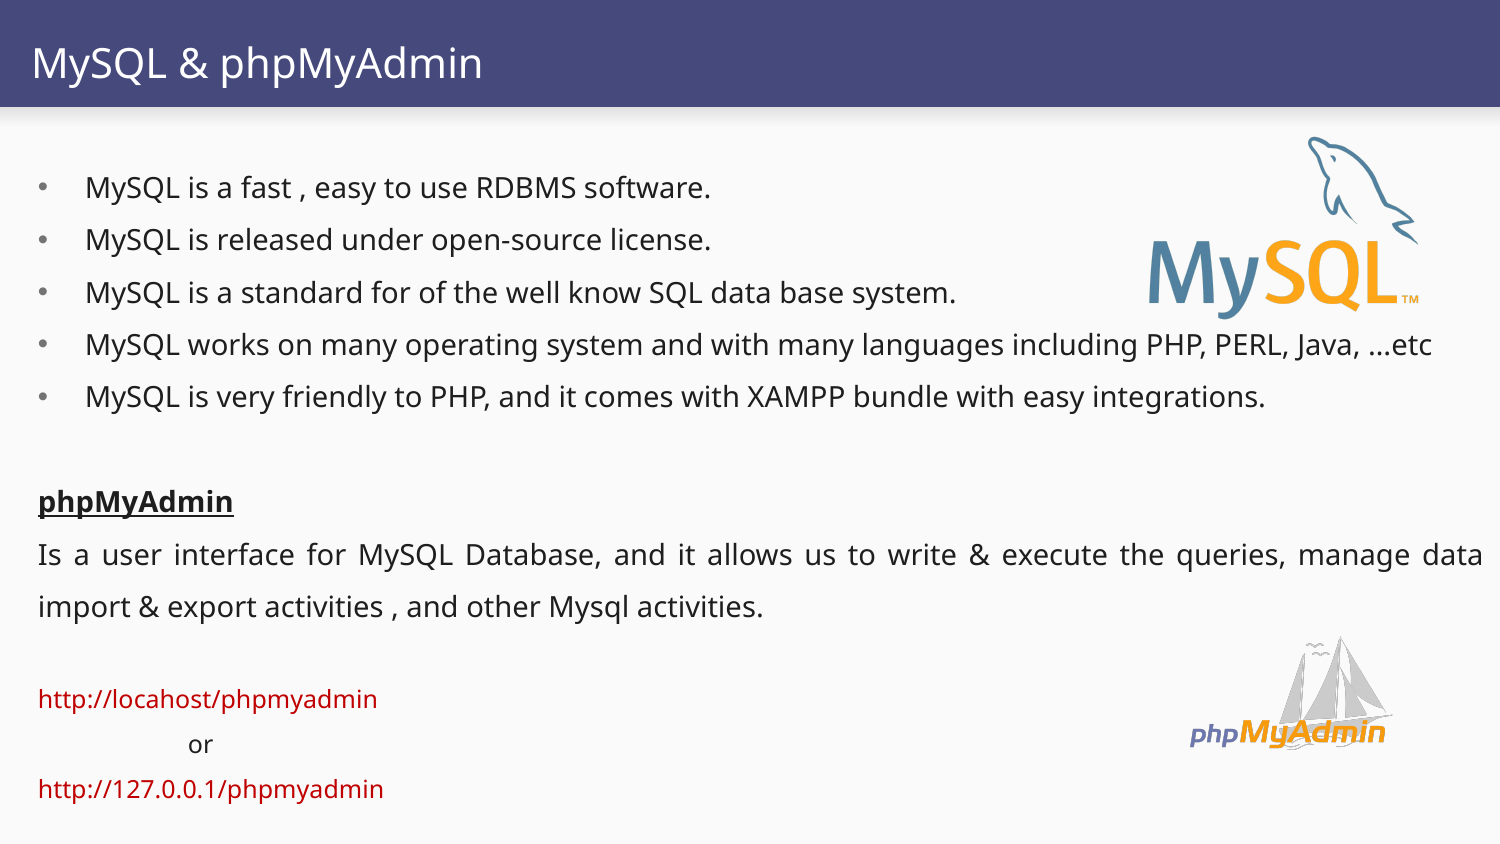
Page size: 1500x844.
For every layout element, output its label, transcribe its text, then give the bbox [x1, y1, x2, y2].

picture [1189, 636, 1394, 750]
list MySQL is a fast , easy to use RDBMS software. MySQL is released under open-source license. MySQL is a standard for of the well know SQL data base system. MySQL works on many operating system and with many languages including PHP, PERL, Java, …etc MySQL is very friendly to PHP, and it comes with XAMPP bundle with easy integrations. phpMyAdmin Is a user interface for MySQL Database, and it allows us to write & execute the queries, manage data import & export activities , and other Mysql activities. http://locahost/phpmyadmin or http://127.0.0.1/phpmyadmin [0, 101, 1500, 314]
picture [1121, 125, 1441, 326]
title MySQL & phpMyAdmin [16, 2, 1464, 101]
